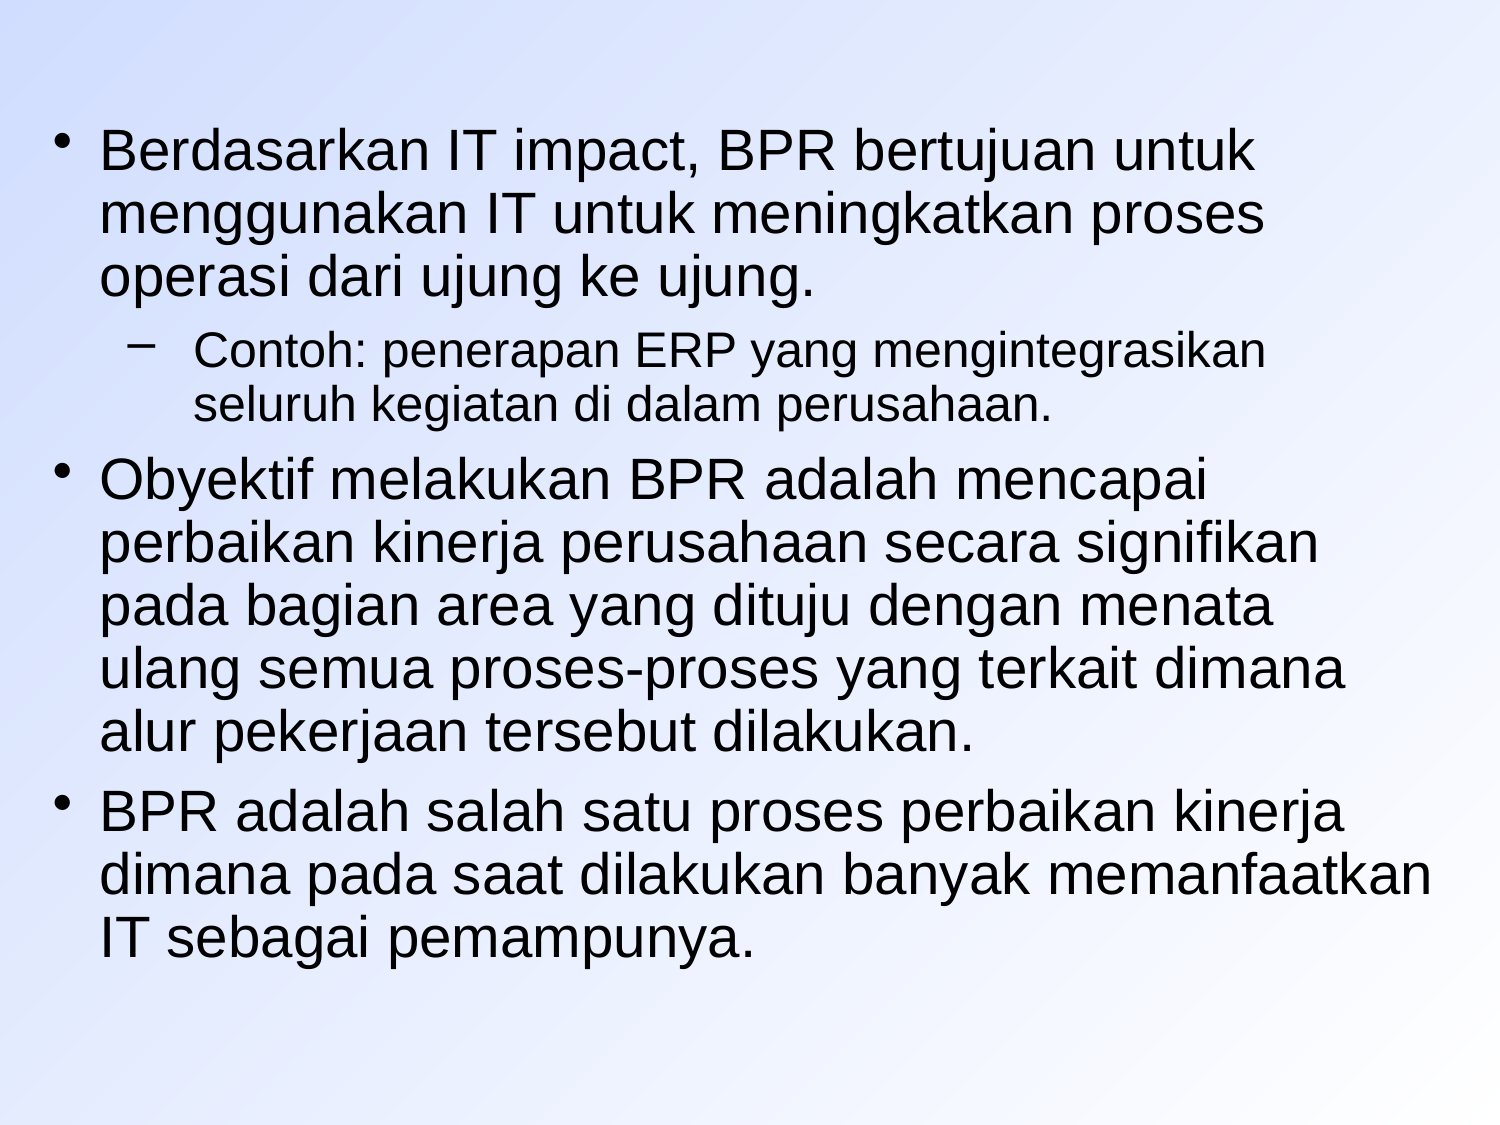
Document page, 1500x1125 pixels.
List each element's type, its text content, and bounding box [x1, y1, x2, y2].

list Berdasarkan IT impact, BPR bertujuan untuk menggunakan IT untuk meningkatkan proses operasi dari ujung ke ujung. Contoh: penerapan ERP yang mengintegrasikan seluruh kegiatan di dalam perusahaan. Obyektif melakukan BPR adalah mencapai perbaikan kinerja perusahaan secara signifikan pada bagian area yang dituju dengan menata ulang semua proses-proses yang terkait dimana alur pekerjaan tersebut dilakukan. BPR adalah salah satu proses perbaikan kinerja dimana pada saat dilakukan banyak memanfaatkan IT sebagai pemampunya. [37, 112, 1451, 1013]
